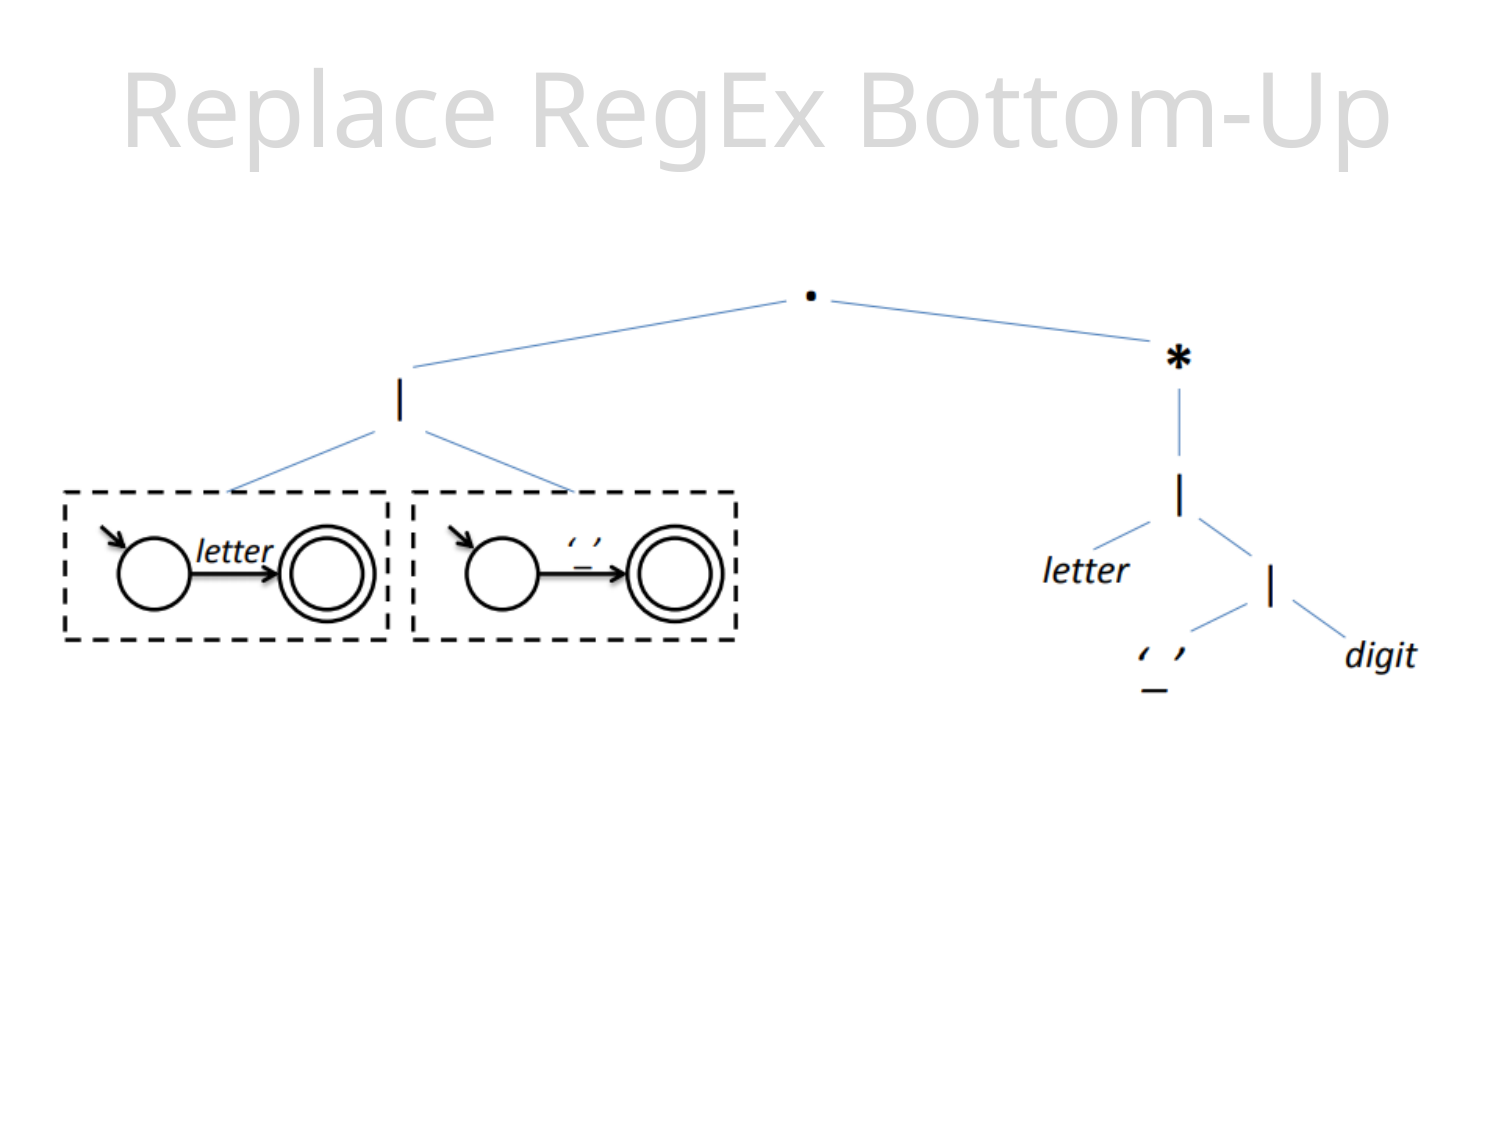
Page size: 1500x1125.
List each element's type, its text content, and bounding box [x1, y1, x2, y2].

title Replace RegEx Bottom-Up [103, 4, 1440, 223]
picture [52, 259, 1448, 755]
